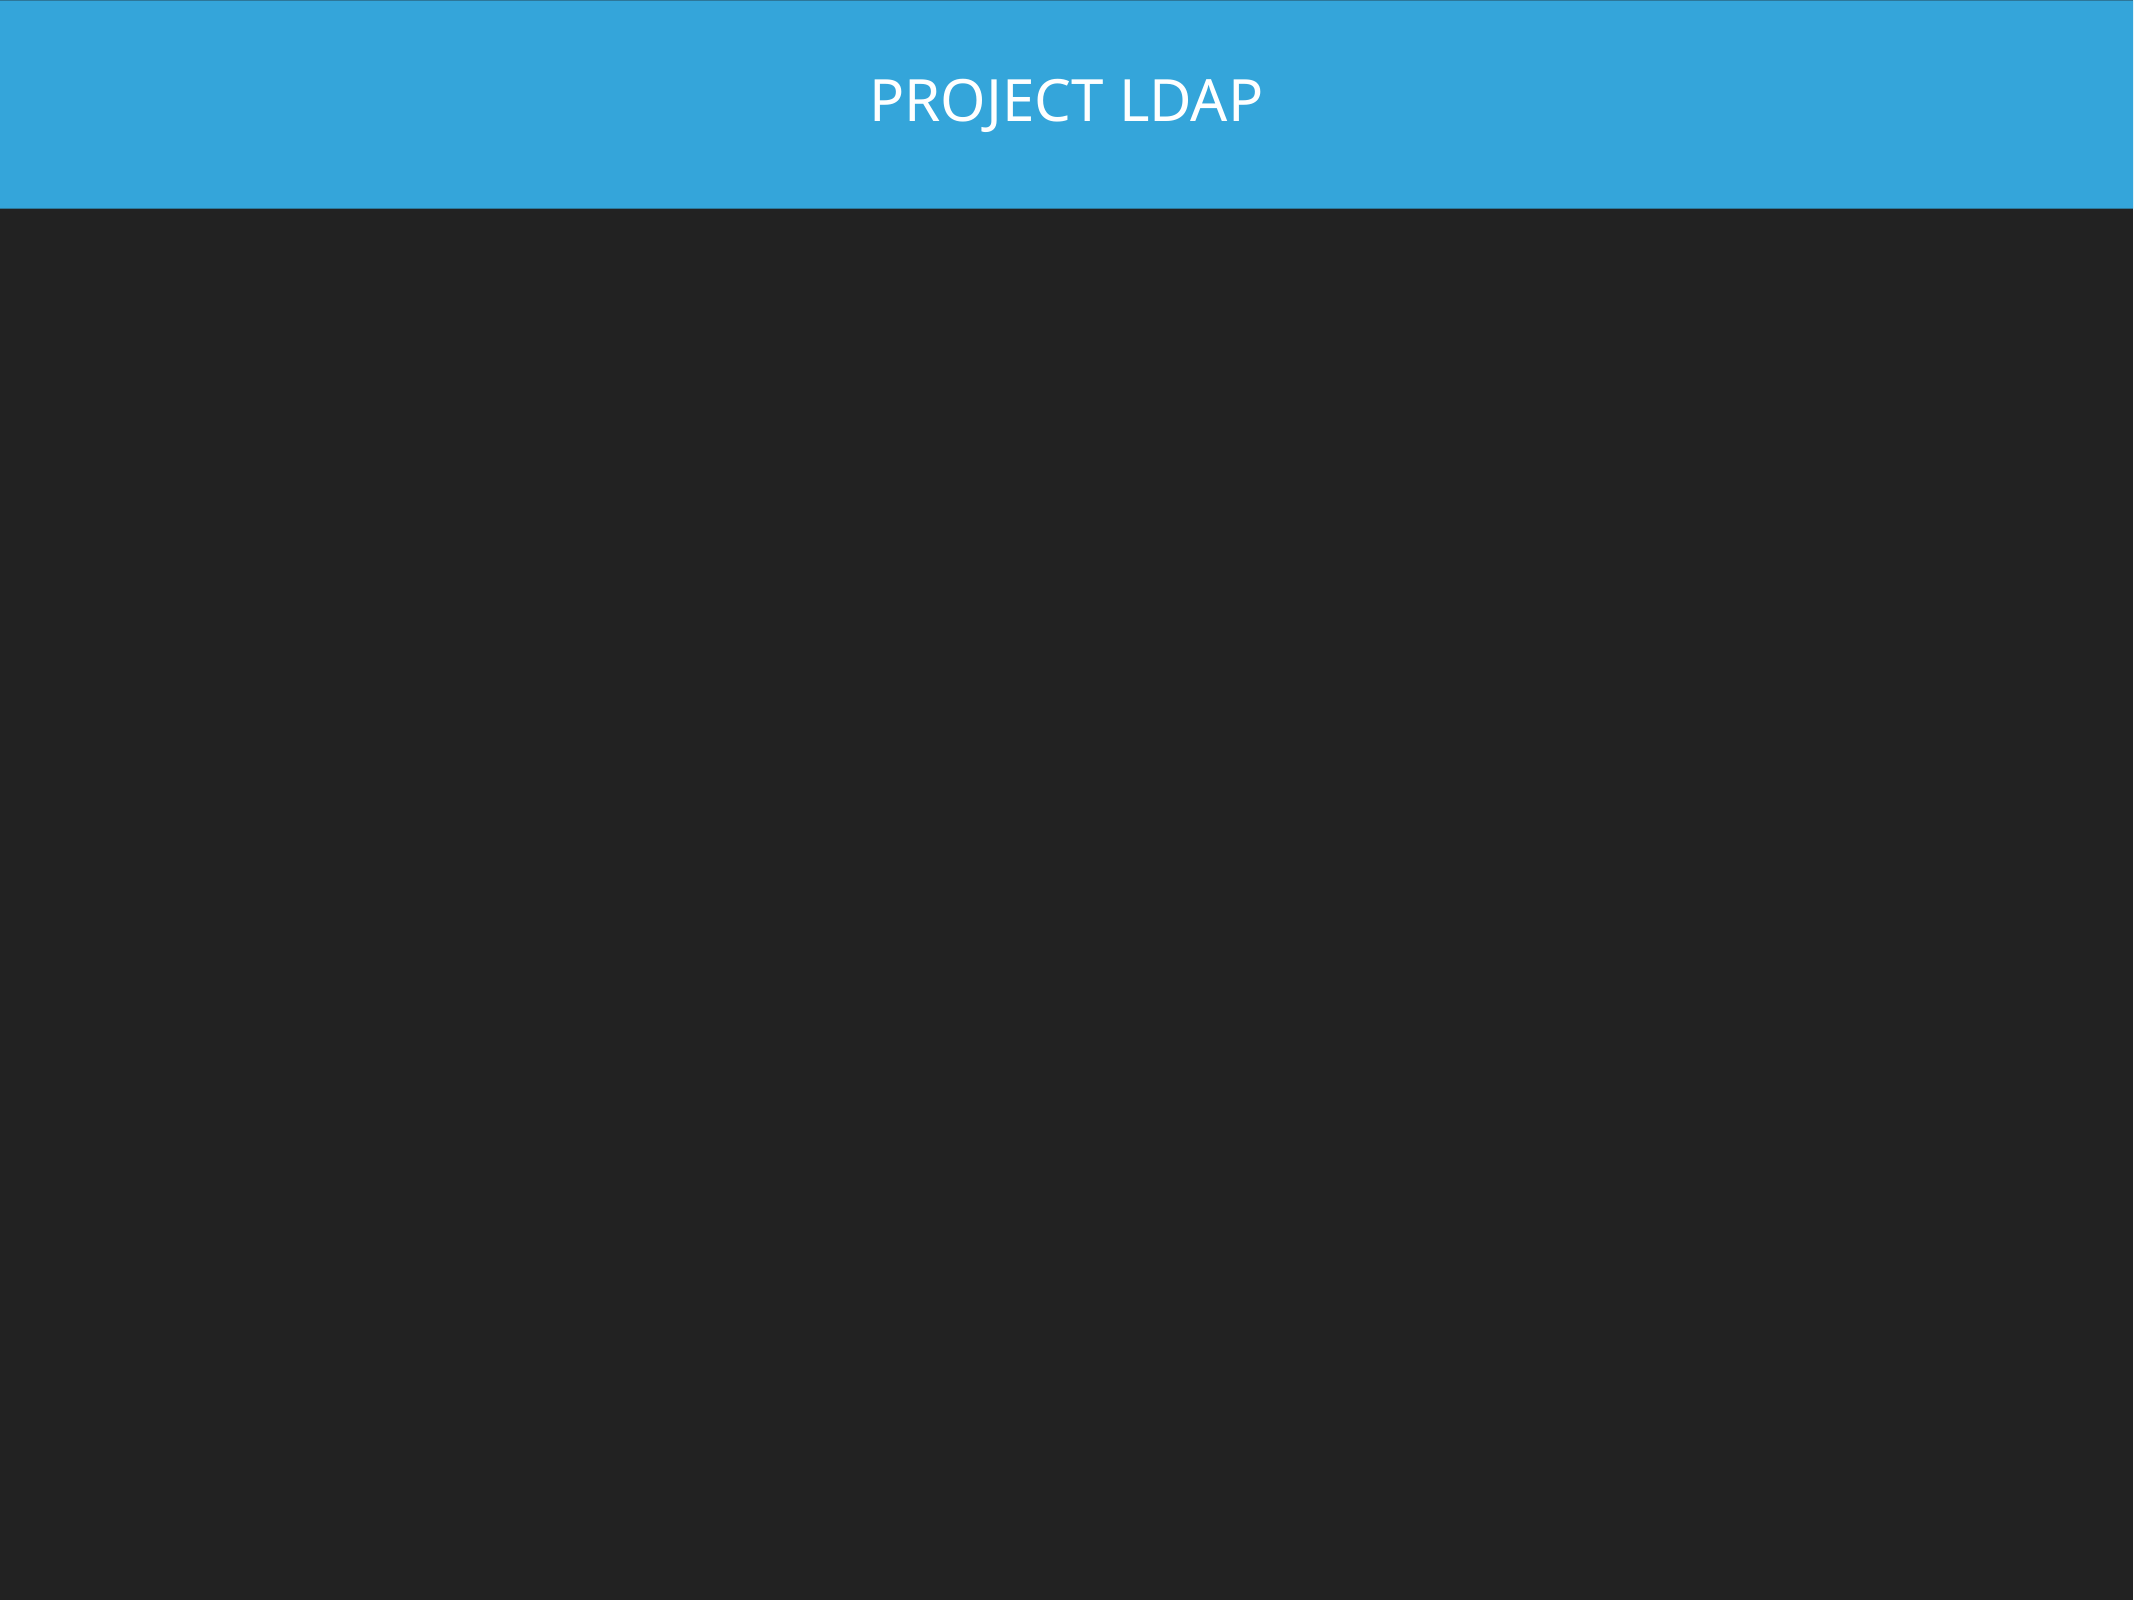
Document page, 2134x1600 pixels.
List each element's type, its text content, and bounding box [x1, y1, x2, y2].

text_box Project LDAP [0, 0, 2134, 209]
